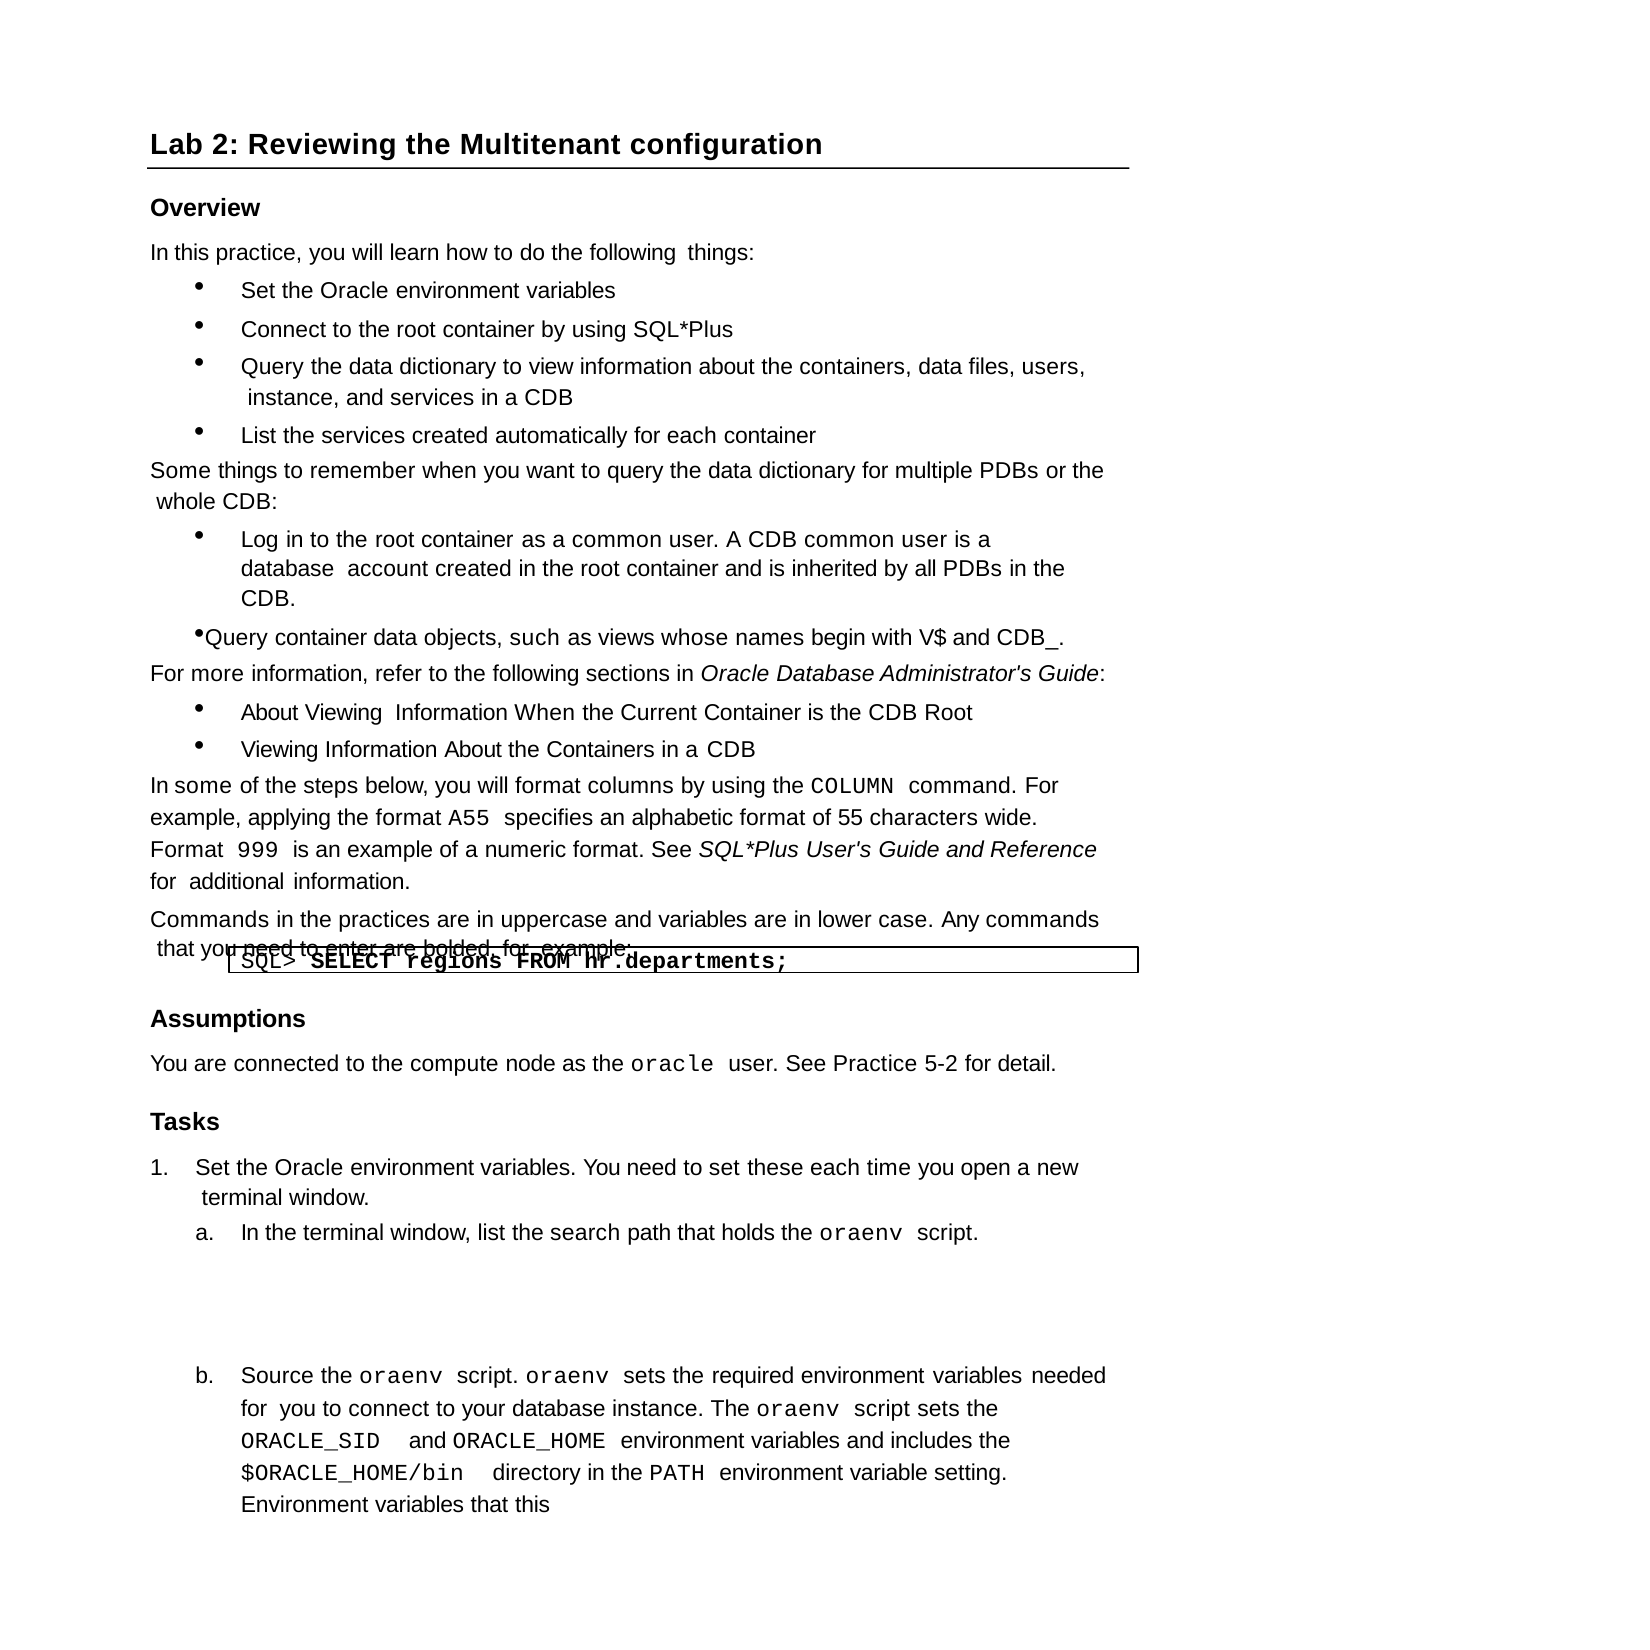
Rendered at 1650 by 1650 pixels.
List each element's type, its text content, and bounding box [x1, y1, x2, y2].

text_box b. Source the oraenv script. oraenv sets the required environment variables needed for you to connect to your database instance. The oraenv script sets the ORACLE_SID and ORACLE_HOME environment variables and includes the $ORACLE_HOME/bin directory in the PATH environment variable setting. Environment variables that this [193, 1353, 1123, 1517]
text_box SQL> SELECT regions FROM hr.departments; [229, 946, 1138, 973]
text_box Assumptions You are connected to the compute node as the oracle user. See Practice 5-2 for detail. Tasks Set the Oracle environment variables. You need to set these each time you open a new terminal window. In the terminal window, list the search path that holds the oraenv script. [148, 984, 1085, 1246]
text_box Lab 2: Reviewing the Multitenant configuration Overview In this practice, you will learn how to do the following things: Set the Oracle environment variables Connect to the root container by using SQL*Plus Query the data dictionary to view information about the containers, data files, users, instance, and services in a CDB List the services created automatically for each container Some things to remember when you want to query the data dictionary for multiple PDBs or the whole CDB: Log in to the root container as a common user. A CDB common user is a database account created in the root container and is inherited by all PDBs in the CDB. Query container data objects, such as views whose names begin with V$ and CDB_. For more information, refer to the following sections in Oracle Database Administrator's Guide: About Viewing Information When the Current Container is the CDB Root Viewing Information About the Containers in a CDB In some of the steps below, you will format columns by using the COLUMN command. For example, applying the format A55 specifies an alphabetic format of 55 characters wide. Format 999 is an example of a numeric format. See SQL*Plus User's Guide and Reference for additional information. Commands in the practices are in uppercase and variables are in lower case. Any commands that you need to enter are bolded, for example: [148, 122, 1115, 962]
